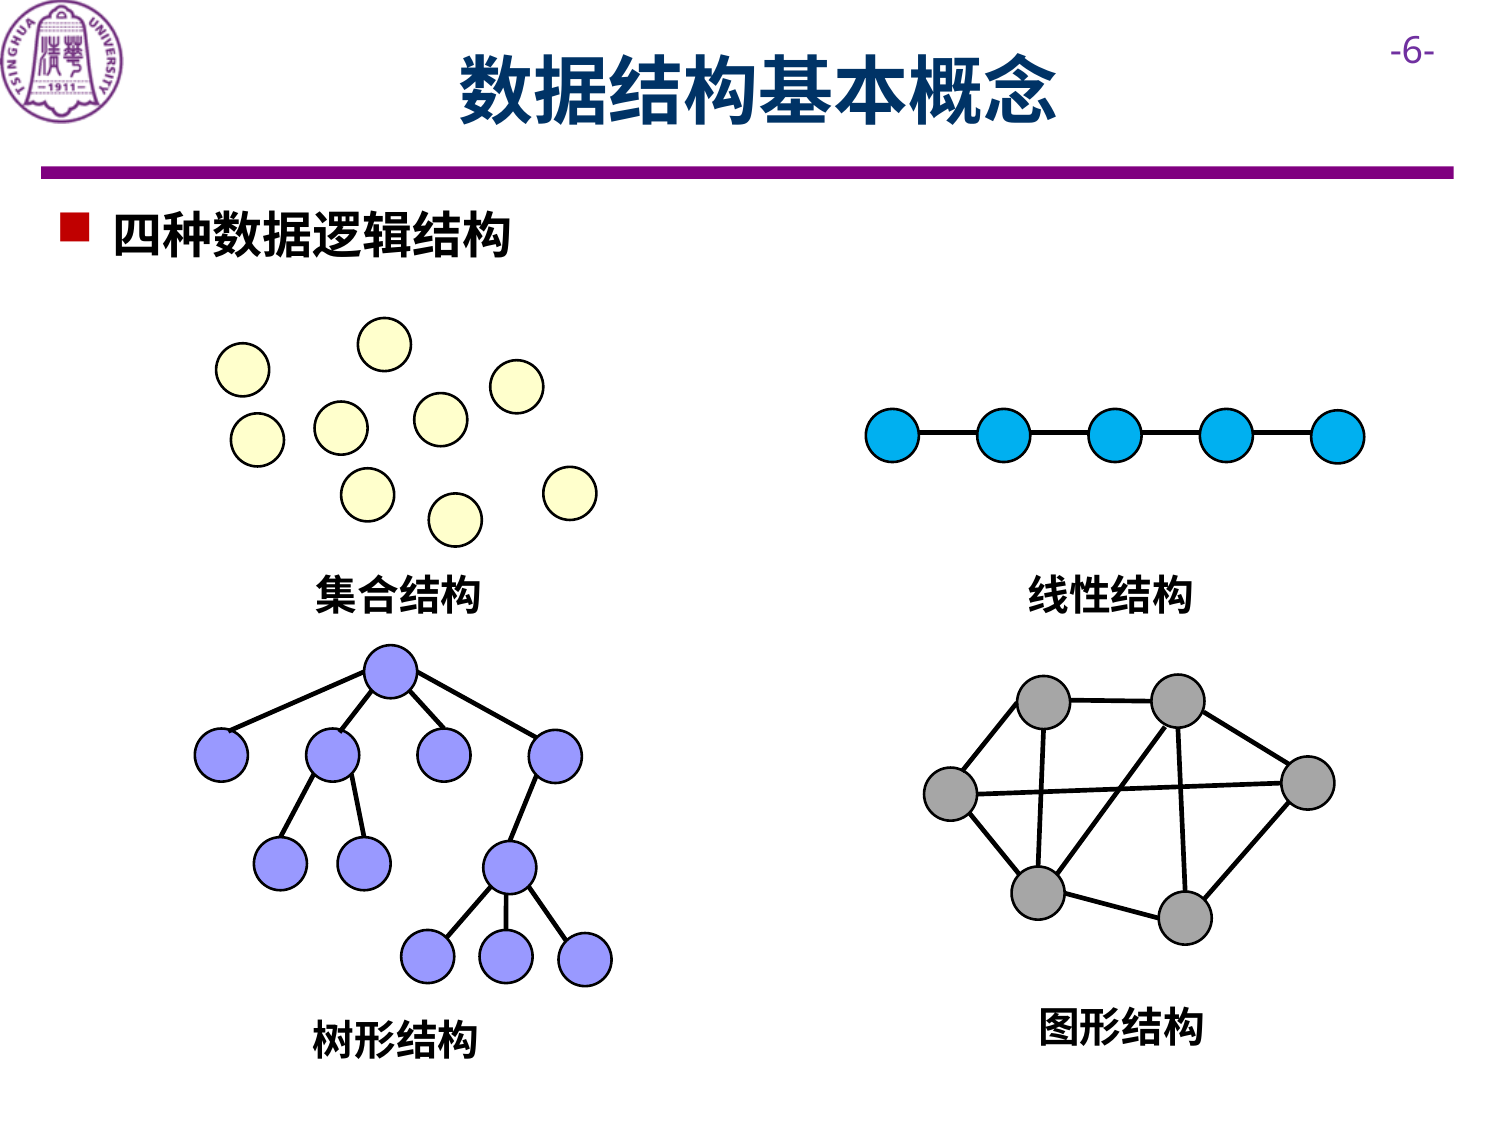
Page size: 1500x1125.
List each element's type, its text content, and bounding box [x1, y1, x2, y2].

text_box [977, 408, 1030, 463]
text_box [1203, 711, 1290, 765]
text_box [428, 493, 482, 547]
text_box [976, 782, 1032, 795]
text_box 四种数据逻辑结构 [41, 196, 567, 271]
title 数据结构基本概念 [135, 13, 1383, 165]
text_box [416, 671, 537, 738]
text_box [1177, 804, 1186, 892]
text_box 集合结构 [300, 561, 557, 626]
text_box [446, 886, 492, 938]
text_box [1177, 727, 1186, 781]
text_box [543, 466, 597, 520]
text_box [194, 728, 248, 782]
text_box [479, 930, 533, 984]
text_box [509, 774, 537, 842]
text_box [558, 933, 612, 987]
text_box 树形结构 [297, 1005, 554, 1071]
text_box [1056, 804, 1166, 875]
text_box [401, 929, 455, 984]
text_box [1151, 674, 1205, 728]
text_box [1088, 408, 1142, 463]
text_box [528, 886, 567, 942]
text_box [924, 767, 976, 821]
text_box [357, 317, 411, 372]
text_box [306, 741, 360, 782]
text_box [1311, 410, 1365, 464]
text_box [483, 841, 537, 895]
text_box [368, 690, 373, 733]
text_box [1200, 408, 1253, 463]
text_box [1017, 675, 1070, 729]
text_box [1011, 867, 1065, 920]
text_box [1281, 756, 1335, 810]
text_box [351, 773, 365, 838]
text_box [253, 837, 307, 891]
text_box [1056, 726, 1166, 781]
text_box [230, 413, 284, 467]
text_box [490, 360, 544, 414]
picture [0, 0, 124, 124]
text_box 图形结构 [1023, 993, 1280, 1059]
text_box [1064, 892, 1159, 919]
text_box [314, 401, 368, 455]
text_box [961, 702, 1018, 772]
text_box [1037, 728, 1044, 867]
text_box [337, 837, 391, 891]
text_box [1159, 891, 1212, 945]
text_box [364, 645, 418, 699]
text_box 线性结构 [1012, 561, 1269, 626]
text_box [865, 408, 919, 463]
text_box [1048, 782, 1282, 795]
text_box [528, 729, 582, 784]
text_box [216, 343, 270, 397]
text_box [969, 812, 1020, 875]
text_box [417, 747, 471, 782]
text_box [1203, 801, 1290, 900]
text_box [280, 773, 315, 838]
text_box [341, 468, 395, 522]
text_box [227, 671, 365, 732]
text_box [414, 393, 468, 447]
